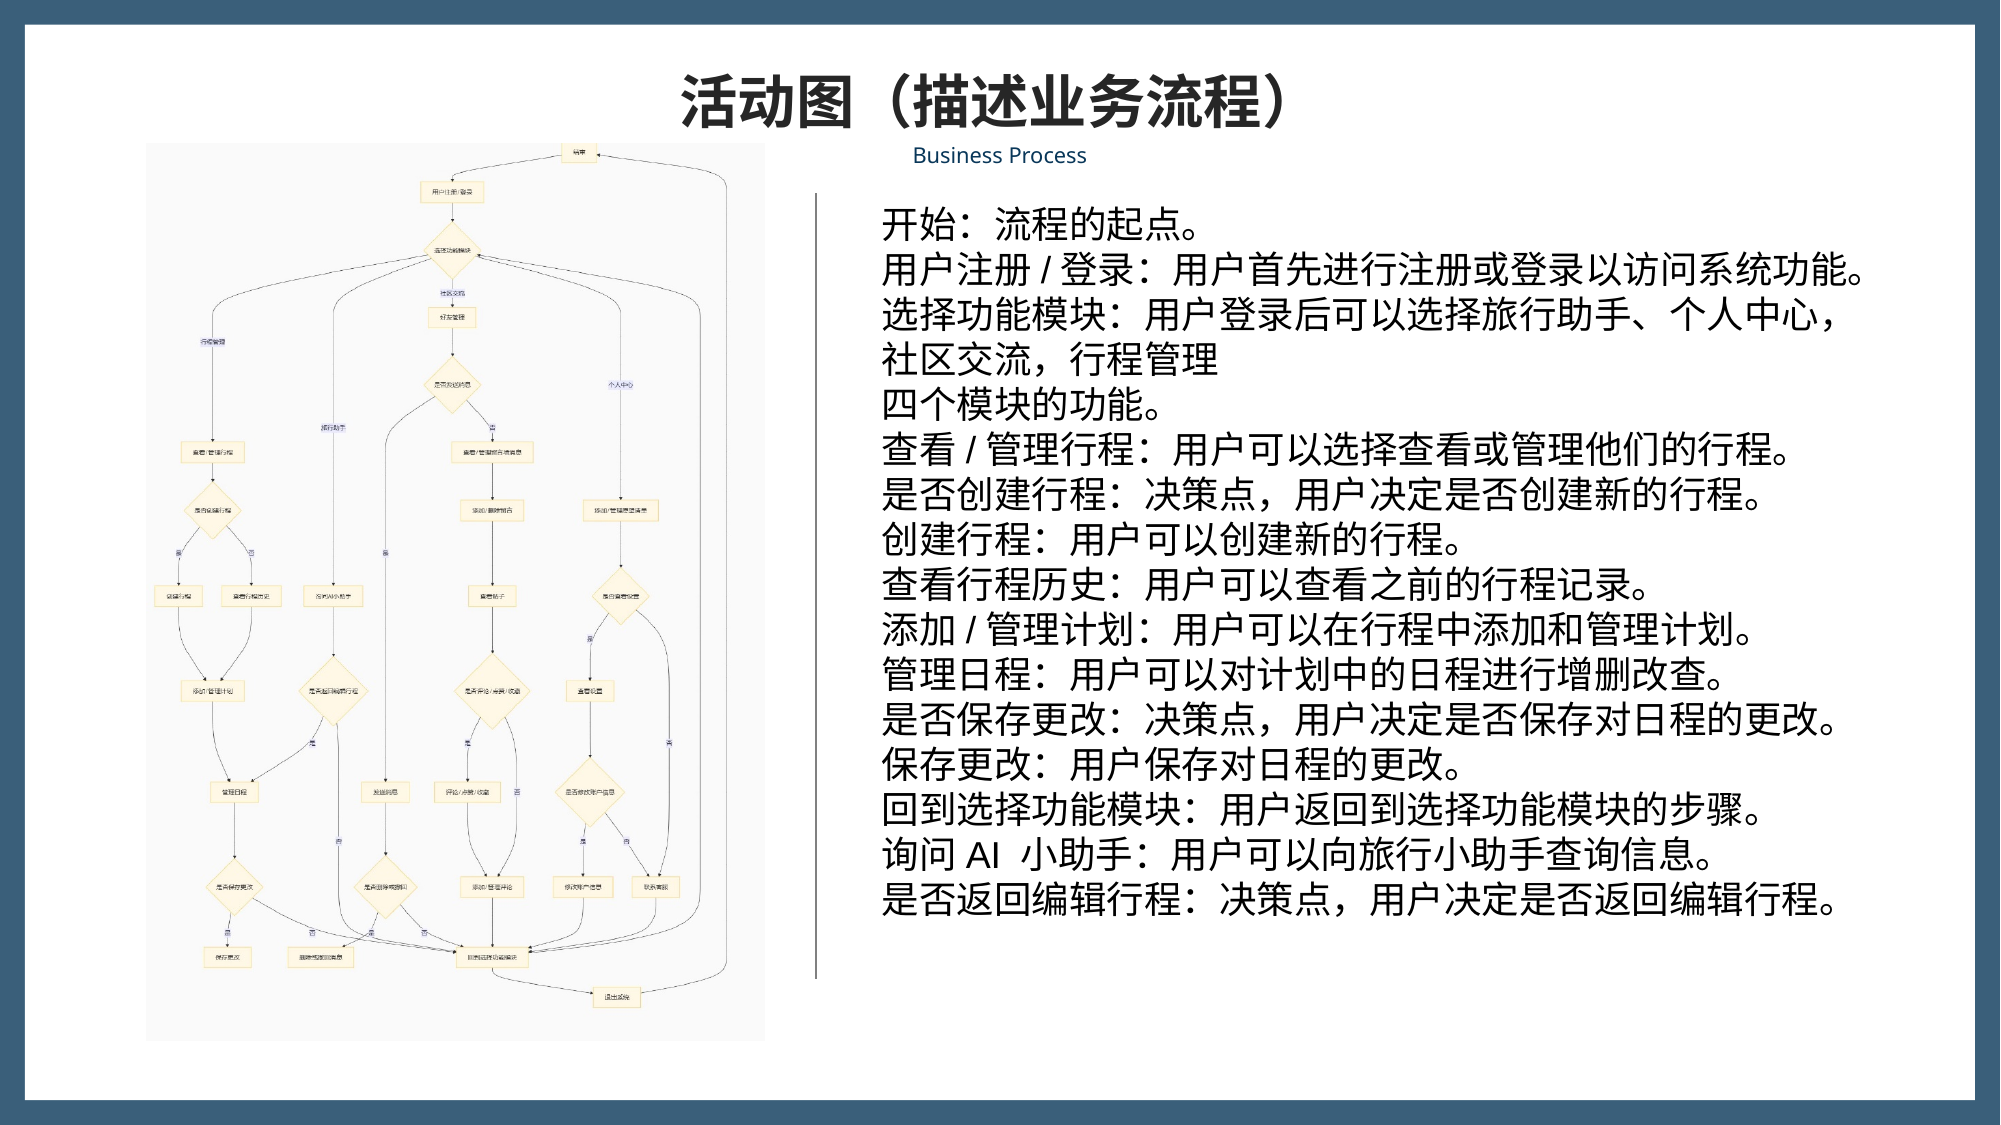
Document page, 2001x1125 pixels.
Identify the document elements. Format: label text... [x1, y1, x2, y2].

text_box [660, 58, 1340, 176]
text_box 开始：流程的起点。 用户注册/登录：用户首先进行注册或登录以访问系统功能。 选择功能模块：用户登录后可以选择旅行助手、个人中心，社区交流，行程管理 四个模块的功能。 查看/管理行程：用户可以选择查看或管理他们的行程。 是否创建行程：决策点，用户决定是否创建新的行程。 创建行程：用户可以创建新的行程。 查看行程历史：用户可以查看之前的行程记录。 添加/管理计划：用户可以在行程中添加和管理计划。 管理日程：用户可以对计划中的日程进行增删改查。 是否保存更改：决策点，用户决定是否保存对日程的更改。 保存更改：用户保存对日程的更改。 回到选择功能模块：用户返回到选择功能模块的步骤。 询问AI 小助手：用户可以向旅行小助手查询信息。 是否返回编辑行程：决策点，用户决定是否返回编辑行程。 [867, 193, 1867, 928]
picture [146, 143, 765, 1042]
